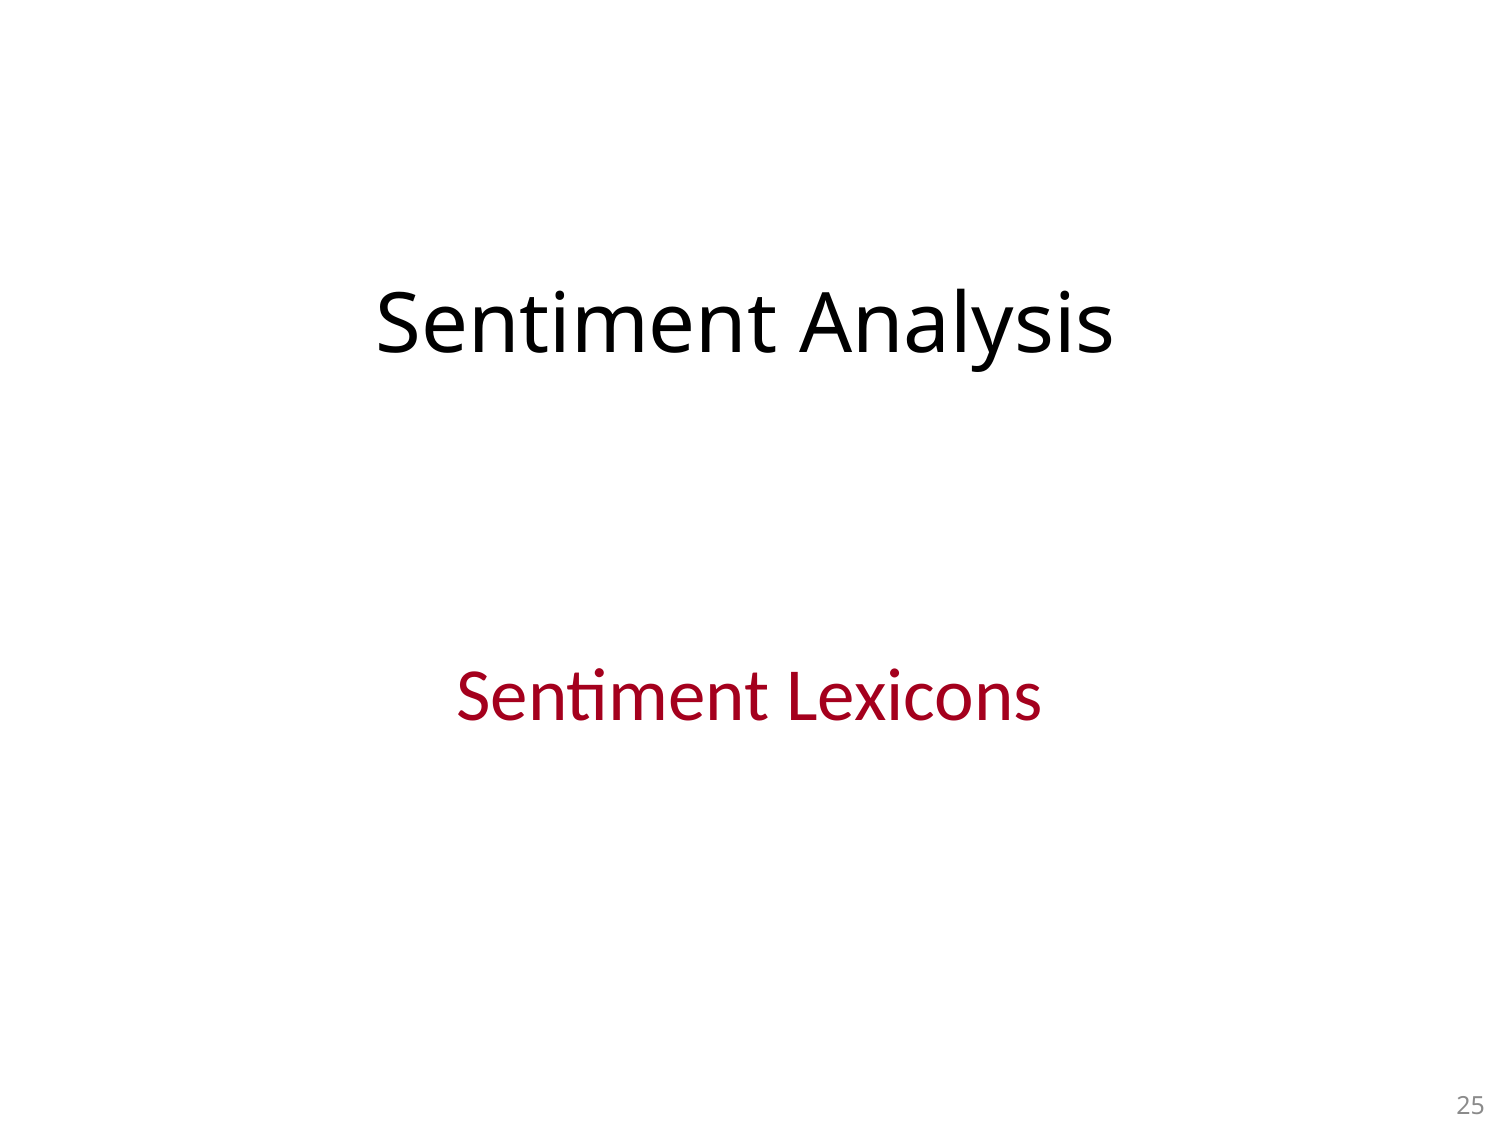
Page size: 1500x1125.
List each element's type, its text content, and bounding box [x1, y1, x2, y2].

subtitle Sentiment Lexicons [225, 637, 1275, 925]
slide_number 25 [1149, 1087, 1500, 1125]
title Sentiment Analysis [54, 162, 1438, 475]
